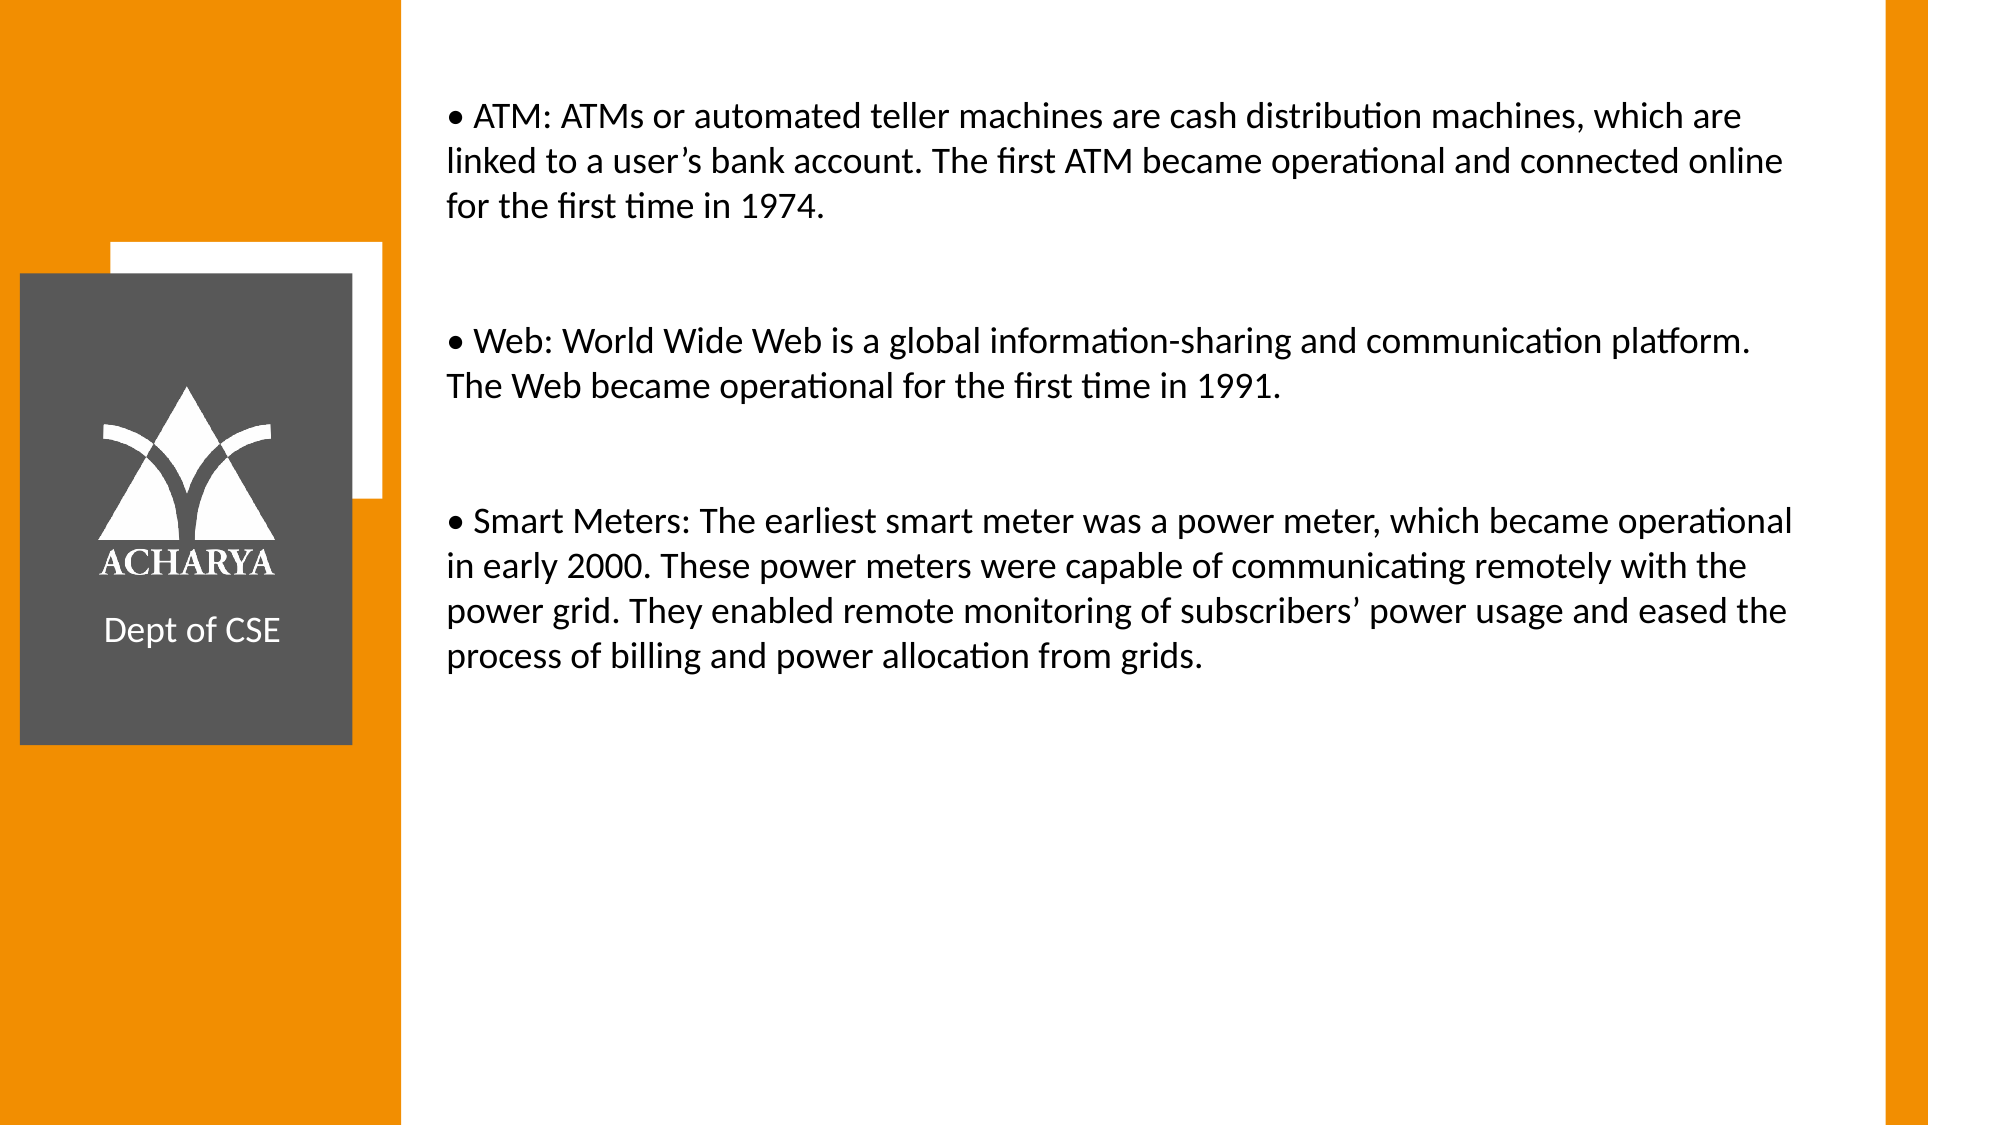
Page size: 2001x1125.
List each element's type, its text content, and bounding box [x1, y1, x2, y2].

text_box [1885, 0, 1928, 1125]
text_box [0, 0, 402, 1125]
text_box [19, 241, 383, 745]
text_box • ATM: ATMs or automated teller machines are cash distribution machines, which are linked to a user’s bank account. The first ATM became operational and connected online for the first time in 1974. • Web: World Wide Web is a global information-sharing and communication platform. The Web became operational for the first time in 1991. • Smart Meters: The earliest smart meter was a power meter, which became operational in early 2000. These power meters were capable of communicating remotely with the power grid. They enabled remote monitoring of subscribers’ power usage and eased the process of billing and power allocation from grids. [431, 83, 1825, 684]
